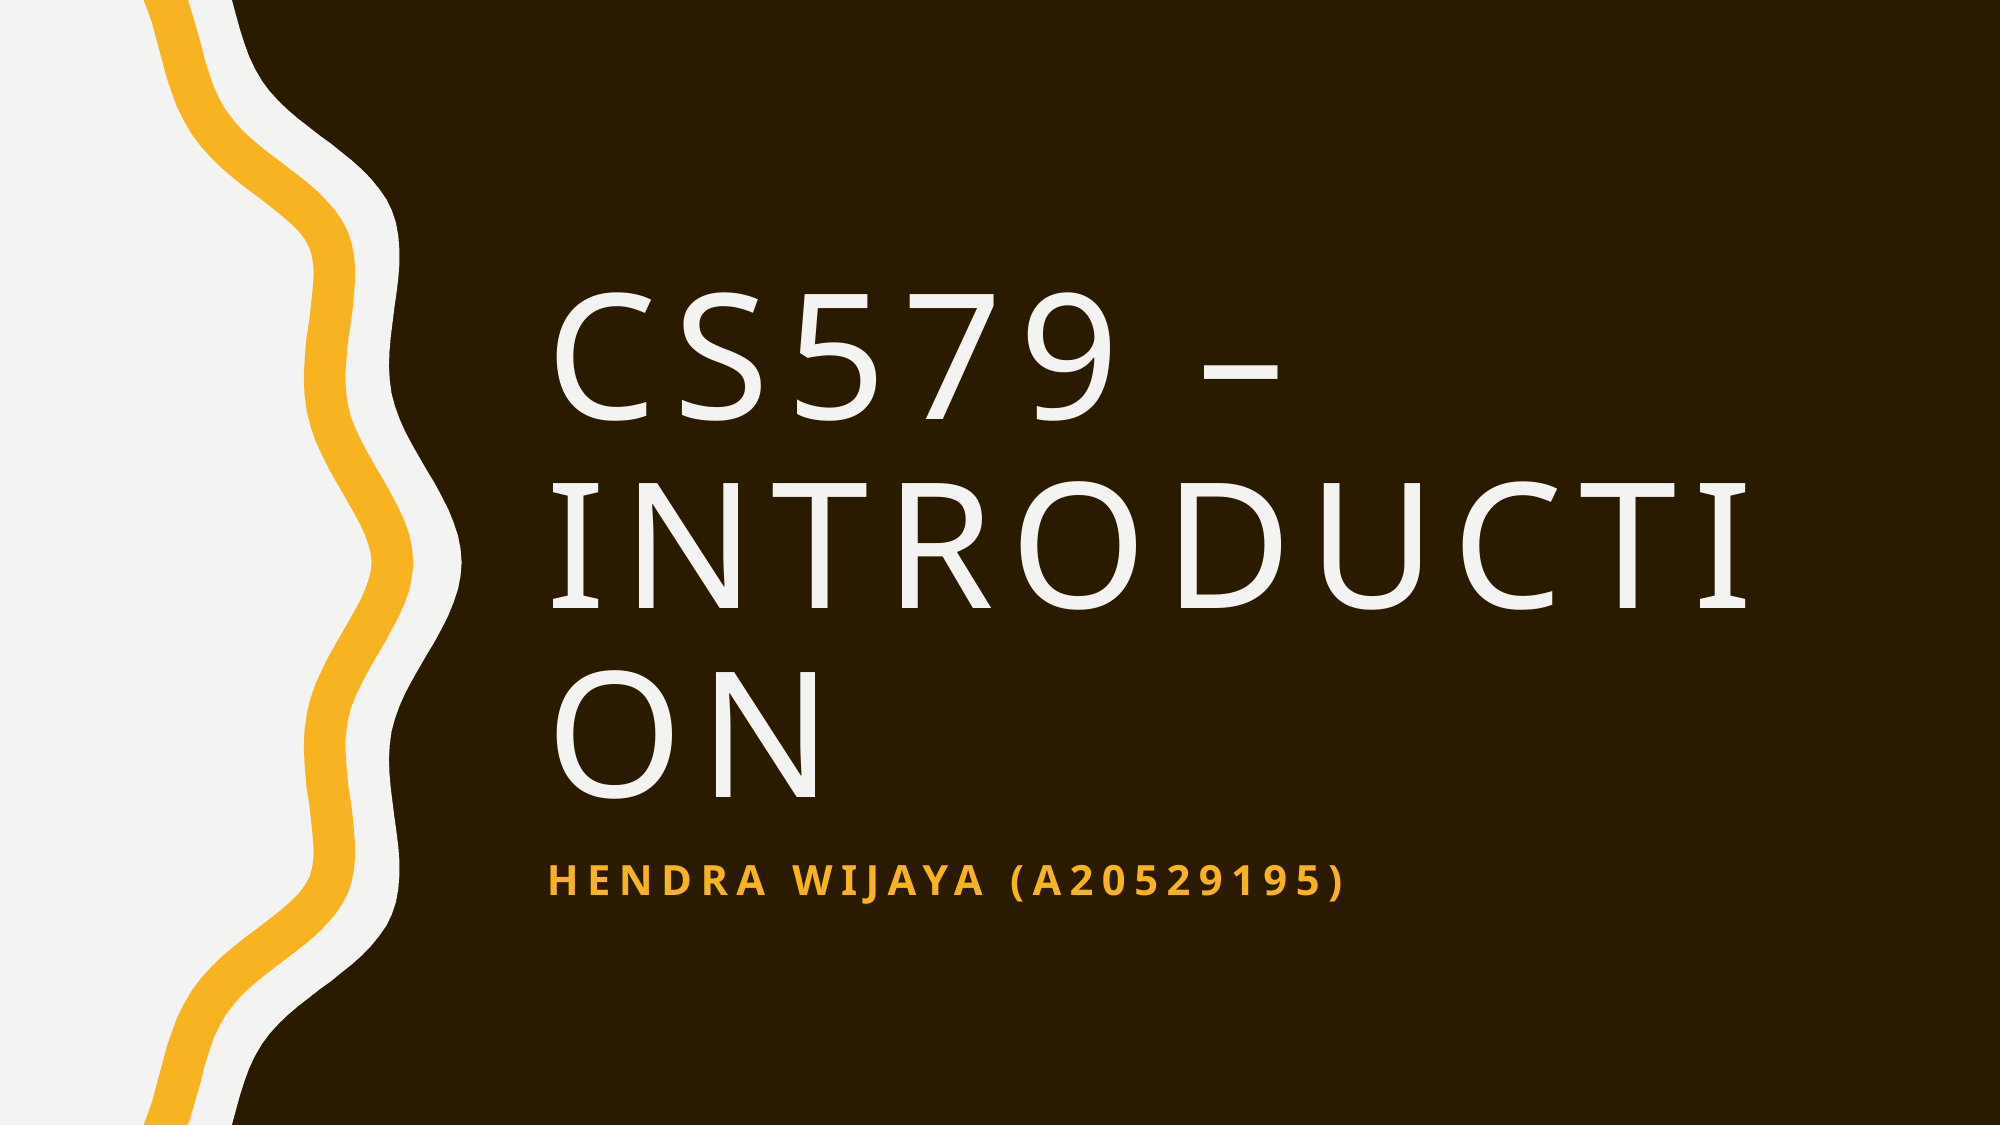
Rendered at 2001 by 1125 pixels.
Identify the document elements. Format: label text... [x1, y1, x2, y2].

list Hendra Wijaya (A20529195) [531, 846, 1684, 1003]
title CS579 – Introduction [531, 176, 1875, 843]
